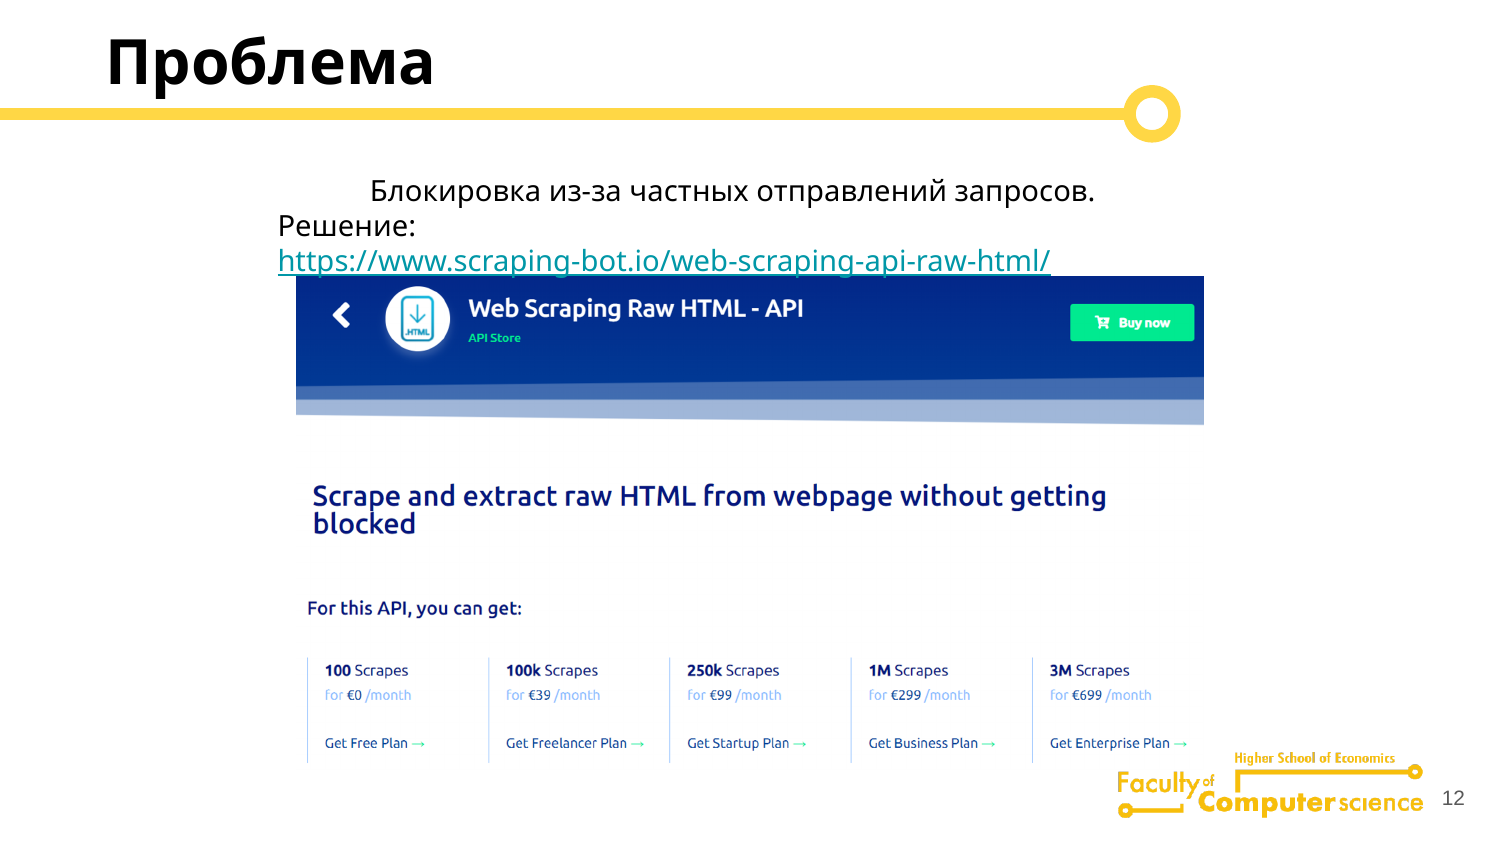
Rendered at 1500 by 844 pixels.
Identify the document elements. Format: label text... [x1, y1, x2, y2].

text_box Проблема [90, 14, 1199, 76]
picture [296, 276, 1435, 830]
text_box Блокировка из-за частных отправлений запросов. Решение: https://www.scraping-bot.io/web-scraping-api-raw-html/ [262, 165, 1204, 290]
text_box [1129, 91, 1175, 137]
slide_number 12 [1439, 764, 1480, 830]
